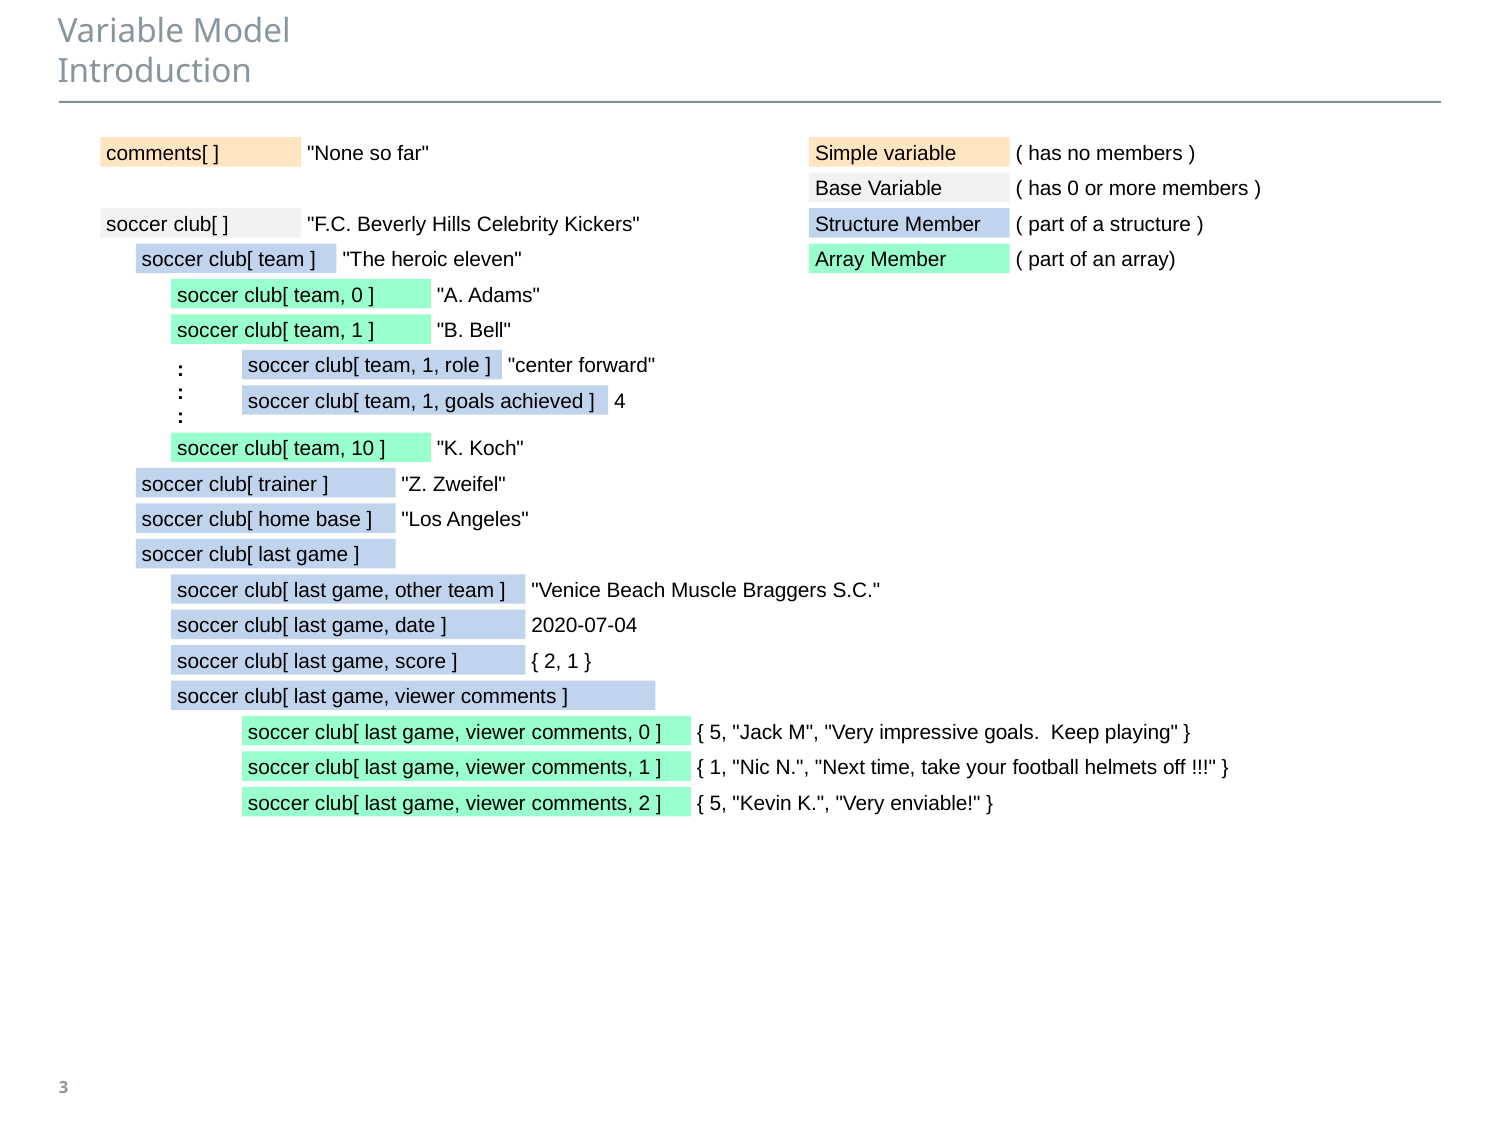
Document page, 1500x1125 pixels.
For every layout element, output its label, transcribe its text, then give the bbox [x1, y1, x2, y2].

text_box 4 [606, 383, 669, 417]
text_box soccer club[ trainer ] [134, 466, 394, 500]
text_box soccer club[ last game, score ] [169, 643, 523, 677]
text_box comments[ ] [98, 135, 299, 169]
text_box ( has no members ) [1008, 135, 1354, 169]
text_box soccer club[ team, 0 ] [169, 277, 429, 311]
text_box { 5, "Jack M", "Very impressive goals. Keep playing" } [689, 714, 953, 748]
text_box : [169, 371, 197, 411]
text_box soccer club[ last game, other team ] [169, 572, 523, 606]
text_box : [169, 410, 197, 435]
text_box soccer club[ last game, viewer comments, 2 ] [240, 785, 689, 818]
text_box "B. Bell" [429, 312, 622, 346]
text_box "Los Angeles" [394, 501, 657, 535]
text_box soccer club[ last game, viewer comments ] [169, 678, 657, 712]
text_box soccer club[ team, 1, role ] [240, 348, 500, 381]
text_box soccer club[ last game ] [134, 537, 398, 570]
text_box soccer club[ last game, viewer comments, 1 ] [240, 749, 689, 783]
text_box soccer club[ ] [98, 206, 299, 240]
text_box soccer club[ team, 1 ] [169, 312, 429, 346]
text_box Structure Member [807, 206, 1008, 240]
text_box soccer club[ team, 10 ] [169, 430, 429, 464]
text_box soccer club[ home base ] [134, 501, 394, 535]
text_box "The heroic eleven" [334, 241, 681, 275]
text_box soccer club[ last game, viewer comments, 0 ] [240, 714, 689, 748]
text_box soccer club[ team, 1, goals achieved ] [240, 383, 606, 417]
text_box "None so far" [299, 135, 646, 169]
text_box ( has 0 or more members ) [1008, 171, 1354, 204]
text_box Array Member [807, 241, 1008, 275]
text_box "F.C. Beverly Hills Celebrity Kickers" [299, 206, 646, 240]
text_box ( part of an array) [1008, 241, 1354, 275]
text_box soccer club[ last game, date ] [169, 608, 523, 641]
text_box soccer club[ team ] [134, 241, 334, 275]
text_box "Z. Zweifel" [394, 466, 657, 500]
title Variable Model Introduction [57, 1, 1440, 96]
text_box ( part of a structure ) [1008, 206, 1354, 240]
text_box "Venice Beach Muscle Braggers S.C." [523, 572, 787, 606]
text_box Base Variable [807, 171, 1008, 204]
text_box { 5, "Kevin K.", "Very enviable!" } [689, 785, 953, 818]
text_box Simple variable [807, 135, 1008, 169]
text_box "center forward" [500, 348, 669, 381]
text_box : [169, 348, 197, 371]
text_box "K. Koch" [429, 430, 622, 464]
text_box { 1, "Nic N.", "Next time, take your football helmets off !!!" } [689, 749, 953, 783]
text_box { 2, 1 } [523, 643, 787, 677]
text_box 2020-07-04 [523, 608, 787, 641]
text_box "A. Adams" [429, 277, 622, 311]
